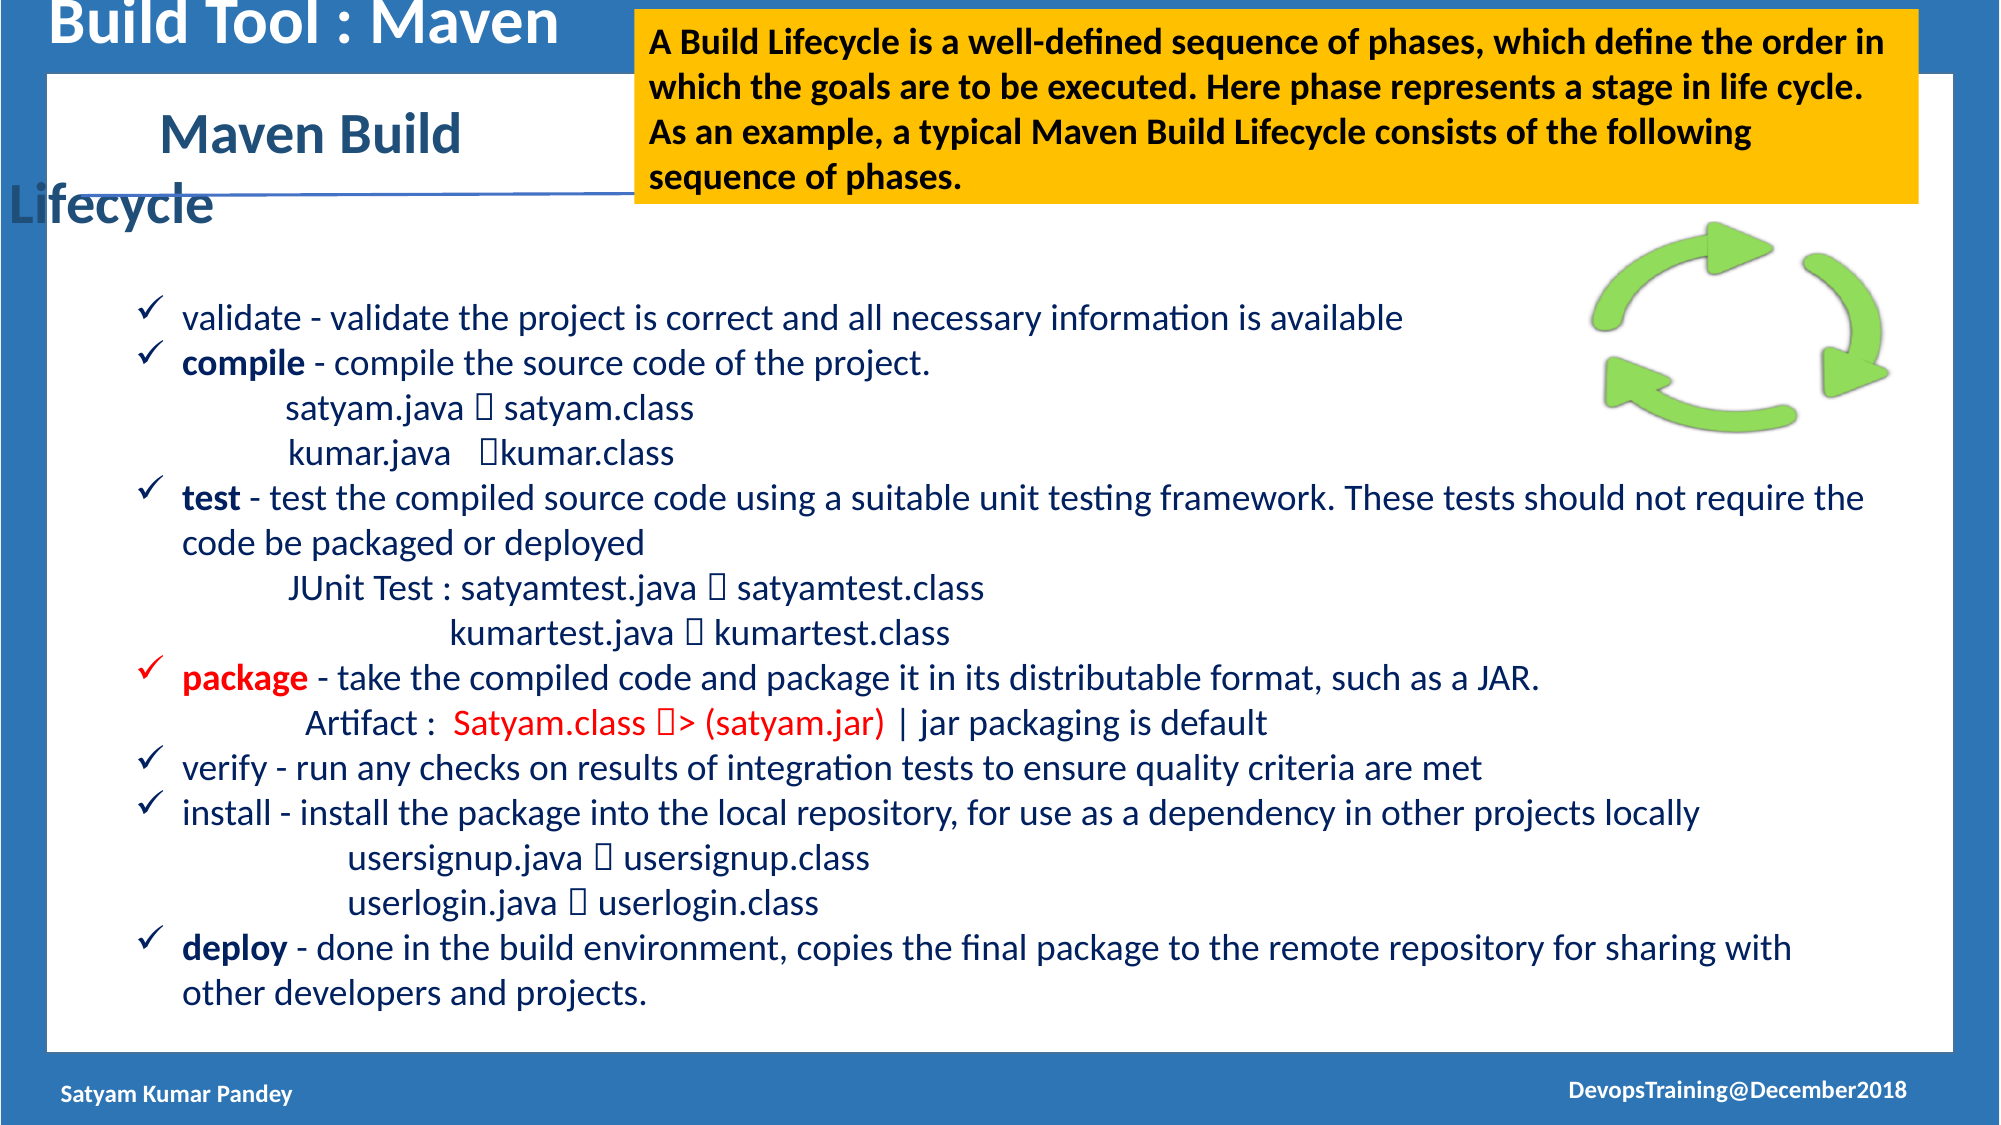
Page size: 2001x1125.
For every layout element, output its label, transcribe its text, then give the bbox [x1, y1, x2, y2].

text_box validate - validate the project is correct and all necessary information is available compile - compile the source code of the project. satyam.java  satyam.class kumar.java kumar.class test - test the compiled source code using a suitable unit testing framework. These tests should not require the code be packaged or deployed JUnit Test : satyamtest.java  satyamtest.class kumartest.java  kumartest.class package - take the compiled code and package it in its distributable format, such as a JAR. Artifact : Satyam.class > (satyam.jar) | jar packaging is default verify - run any checks on results of integration tests to ensure quality criteria are met install - install the package into the local repository, for use as a dependency in other projects locally usersignup.java  usersignup.class userlogin.java  userlogin.class deploy - done in the build environment, copies the final package to the remote repository for sharing with other developers and projects. [120, 285, 1888, 1021]
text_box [81, 189, 1855, 196]
text_box Satyam Kumar Pandey [45, 1070, 545, 1115]
text_box A Build Lifecycle is a well-defined sequence of phases, which define the order in which the goals are to be executed. Here phase represents a stage in life cycle. As an example, a typical Maven Build Lifecycle consists of the following sequence of phases. [634, 9, 1919, 204]
text_box DevopsTraining@December2018 [1554, 1066, 2000, 1125]
text_box [45, 72, 1955, 1054]
text_box Build Tool : Maven [18, 0, 893, 65]
picture [1565, 221, 1909, 435]
text_box [0, 0, 2000, 1125]
text_box Maven Build Lifecycle [0, 88, 670, 243]
